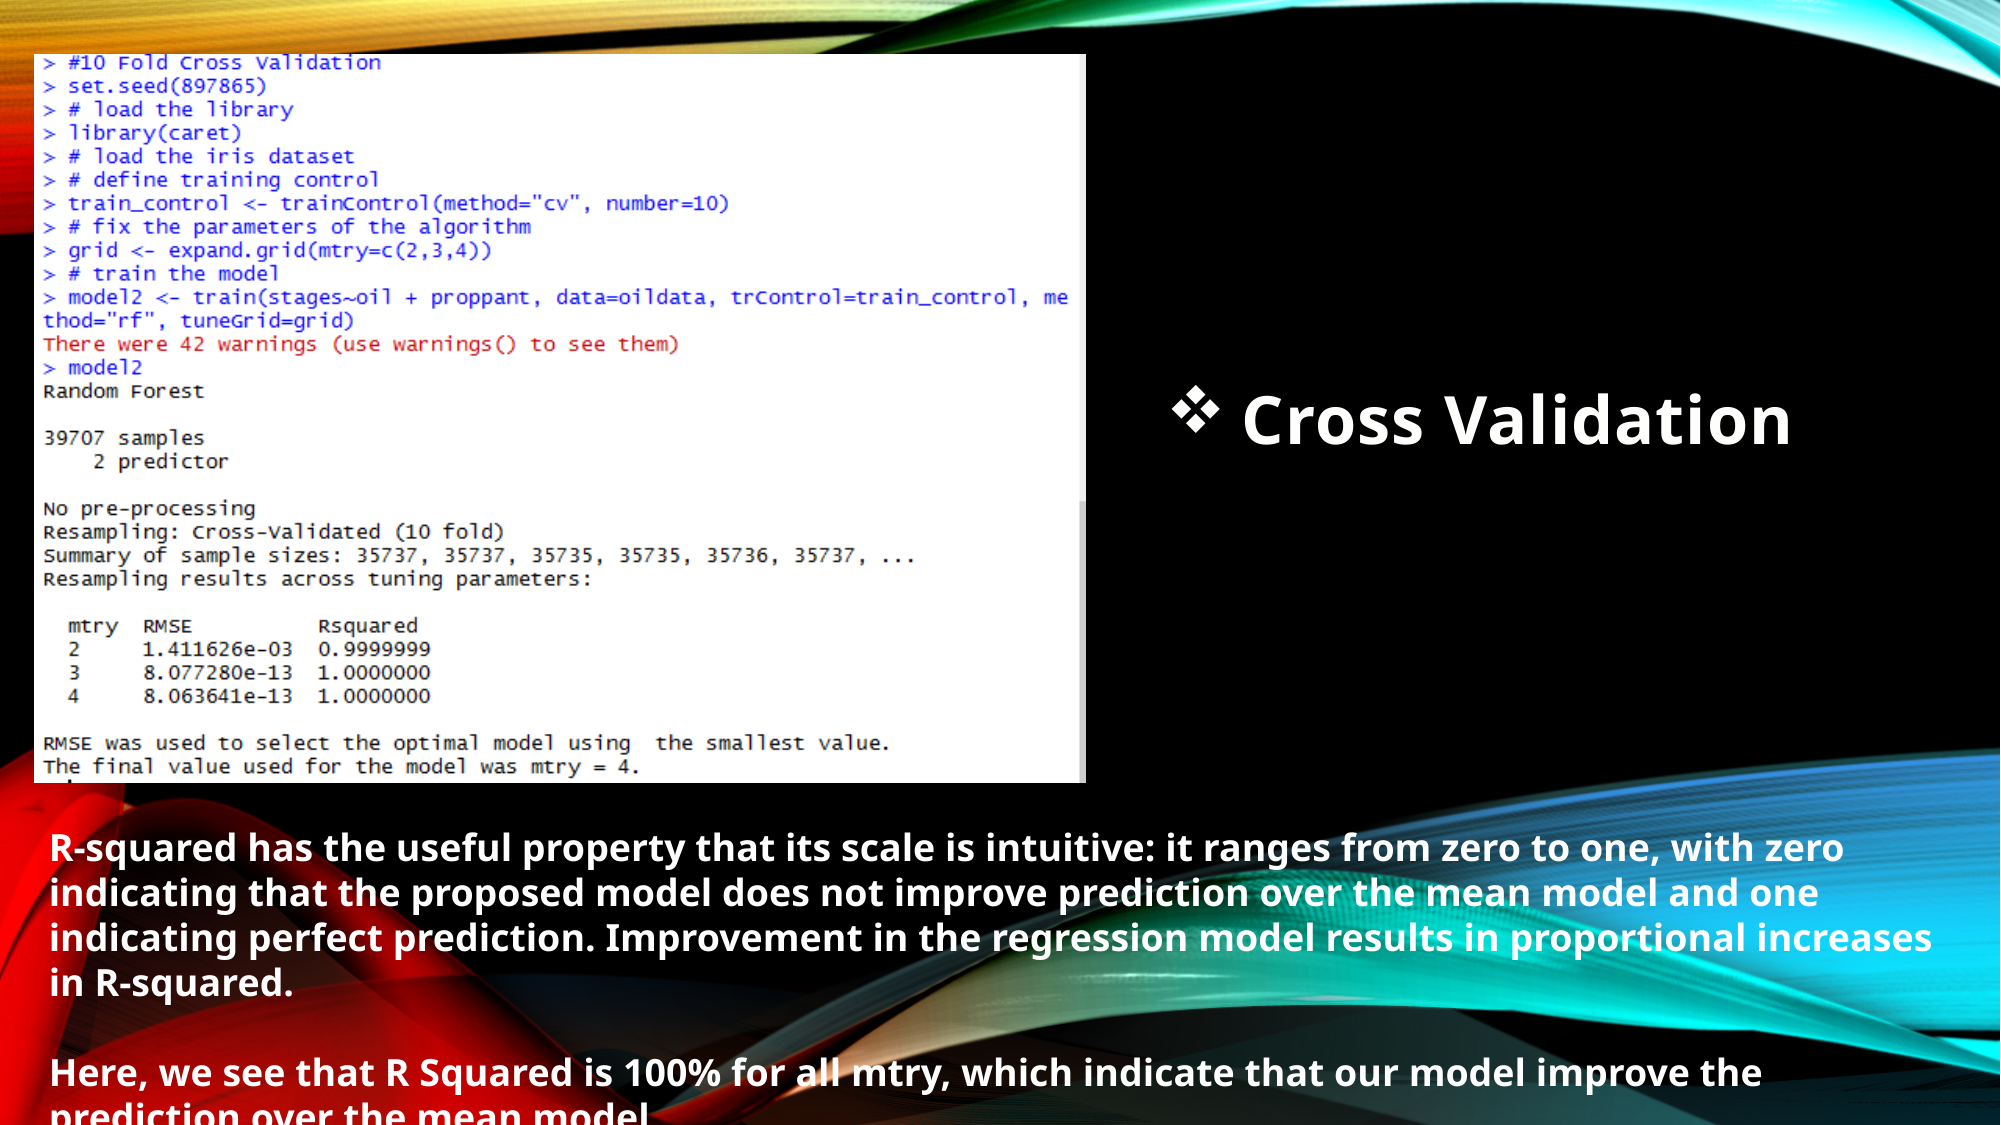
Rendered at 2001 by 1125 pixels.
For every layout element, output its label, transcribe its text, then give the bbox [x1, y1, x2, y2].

text_box Cross Validation [1151, 370, 1809, 466]
text_box R-squared has the useful property that its scale is intuitive: it ranges from zero to one, with zero indicating that the proposed model does not improve prediction over the mean model and one indicating perfect prediction. Improvement in the regression model results in proportional increases in R-squared. Here, we see that R Squared is 100% for all mtry, which indicate that our model improve the prediction over the mean model. [34, 817, 1977, 1125]
picture [0, 0, 2000, 1125]
